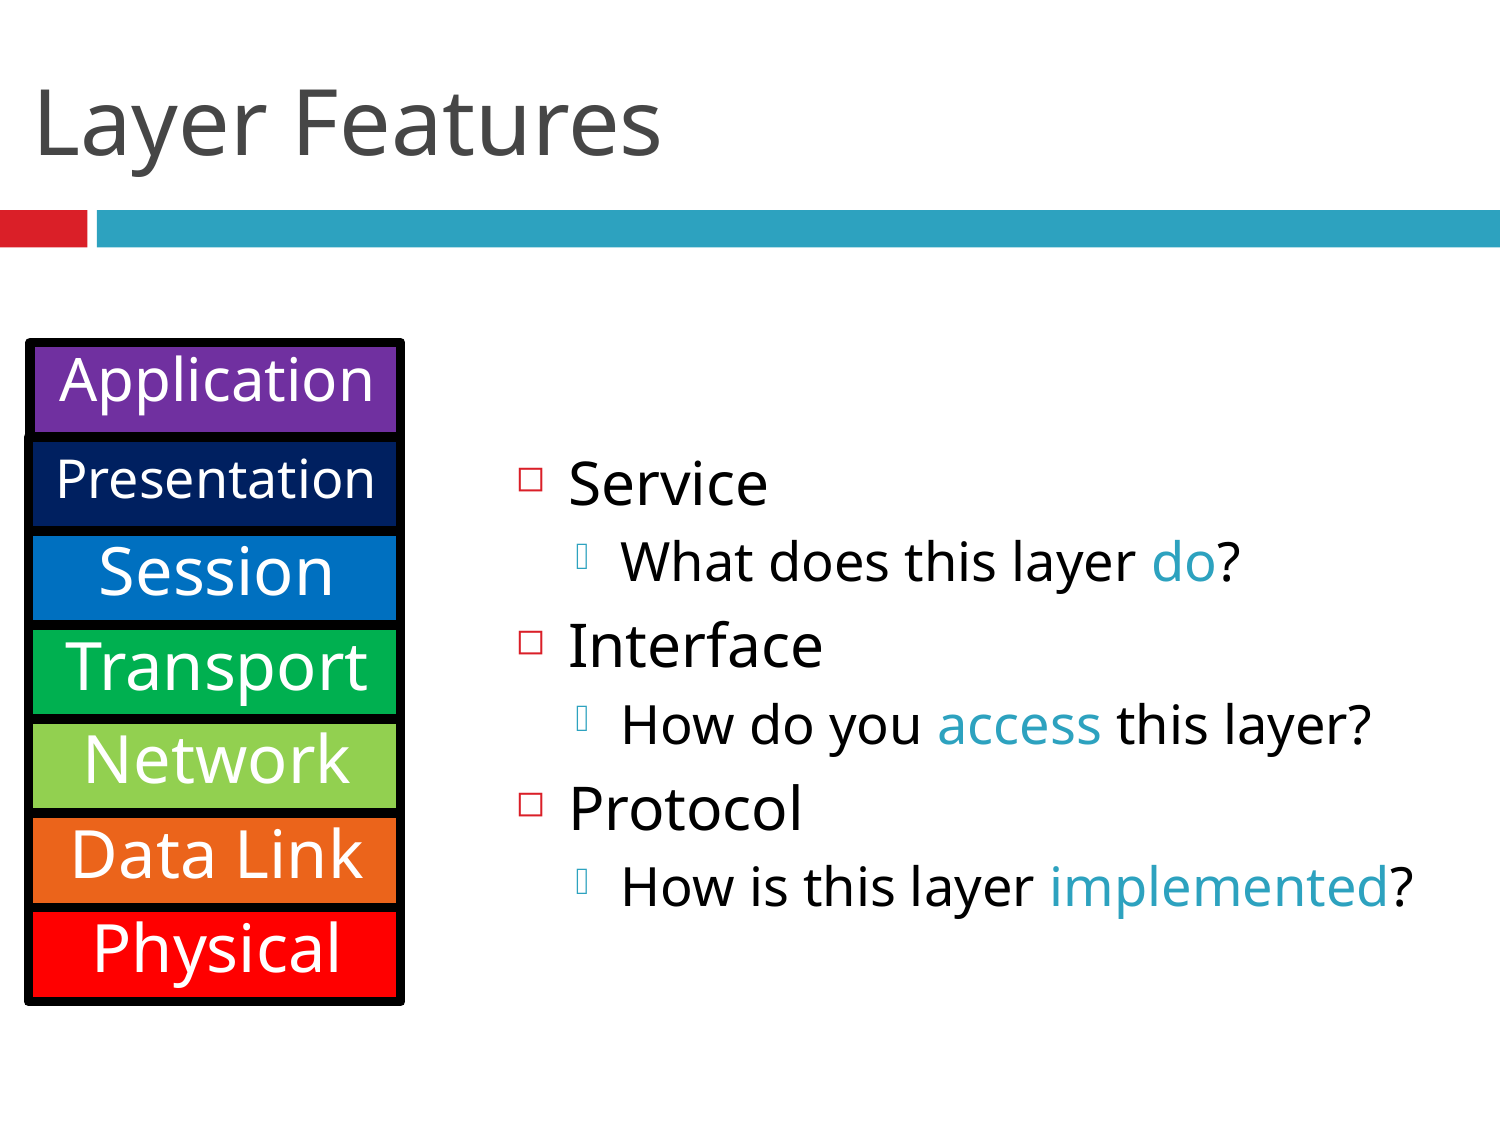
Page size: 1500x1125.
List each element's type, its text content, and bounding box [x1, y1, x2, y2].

text_box Application [25, 342, 392, 436]
text_box Transport [23, 624, 392, 718]
text_box [392, 907, 401, 1002]
text_box Physical [23, 907, 392, 1002]
text_box [392, 342, 401, 436]
text_box [392, 813, 401, 907]
slide_number [17, 204, 71, 258]
text_box [392, 436, 401, 530]
text_box [392, 530, 401, 624]
text_box Network [23, 718, 392, 813]
text_box Presentation [23, 436, 392, 530]
title Layer Features [24, 36, 1476, 201]
list Service What does this layer do? Interface How do you access this layer? Protocol How is this layer implemented? [507, 261, 1476, 1101]
text_box [392, 718, 401, 813]
text_box Session [23, 530, 392, 624]
text_box [392, 624, 401, 718]
text_box Data Link [23, 813, 392, 907]
